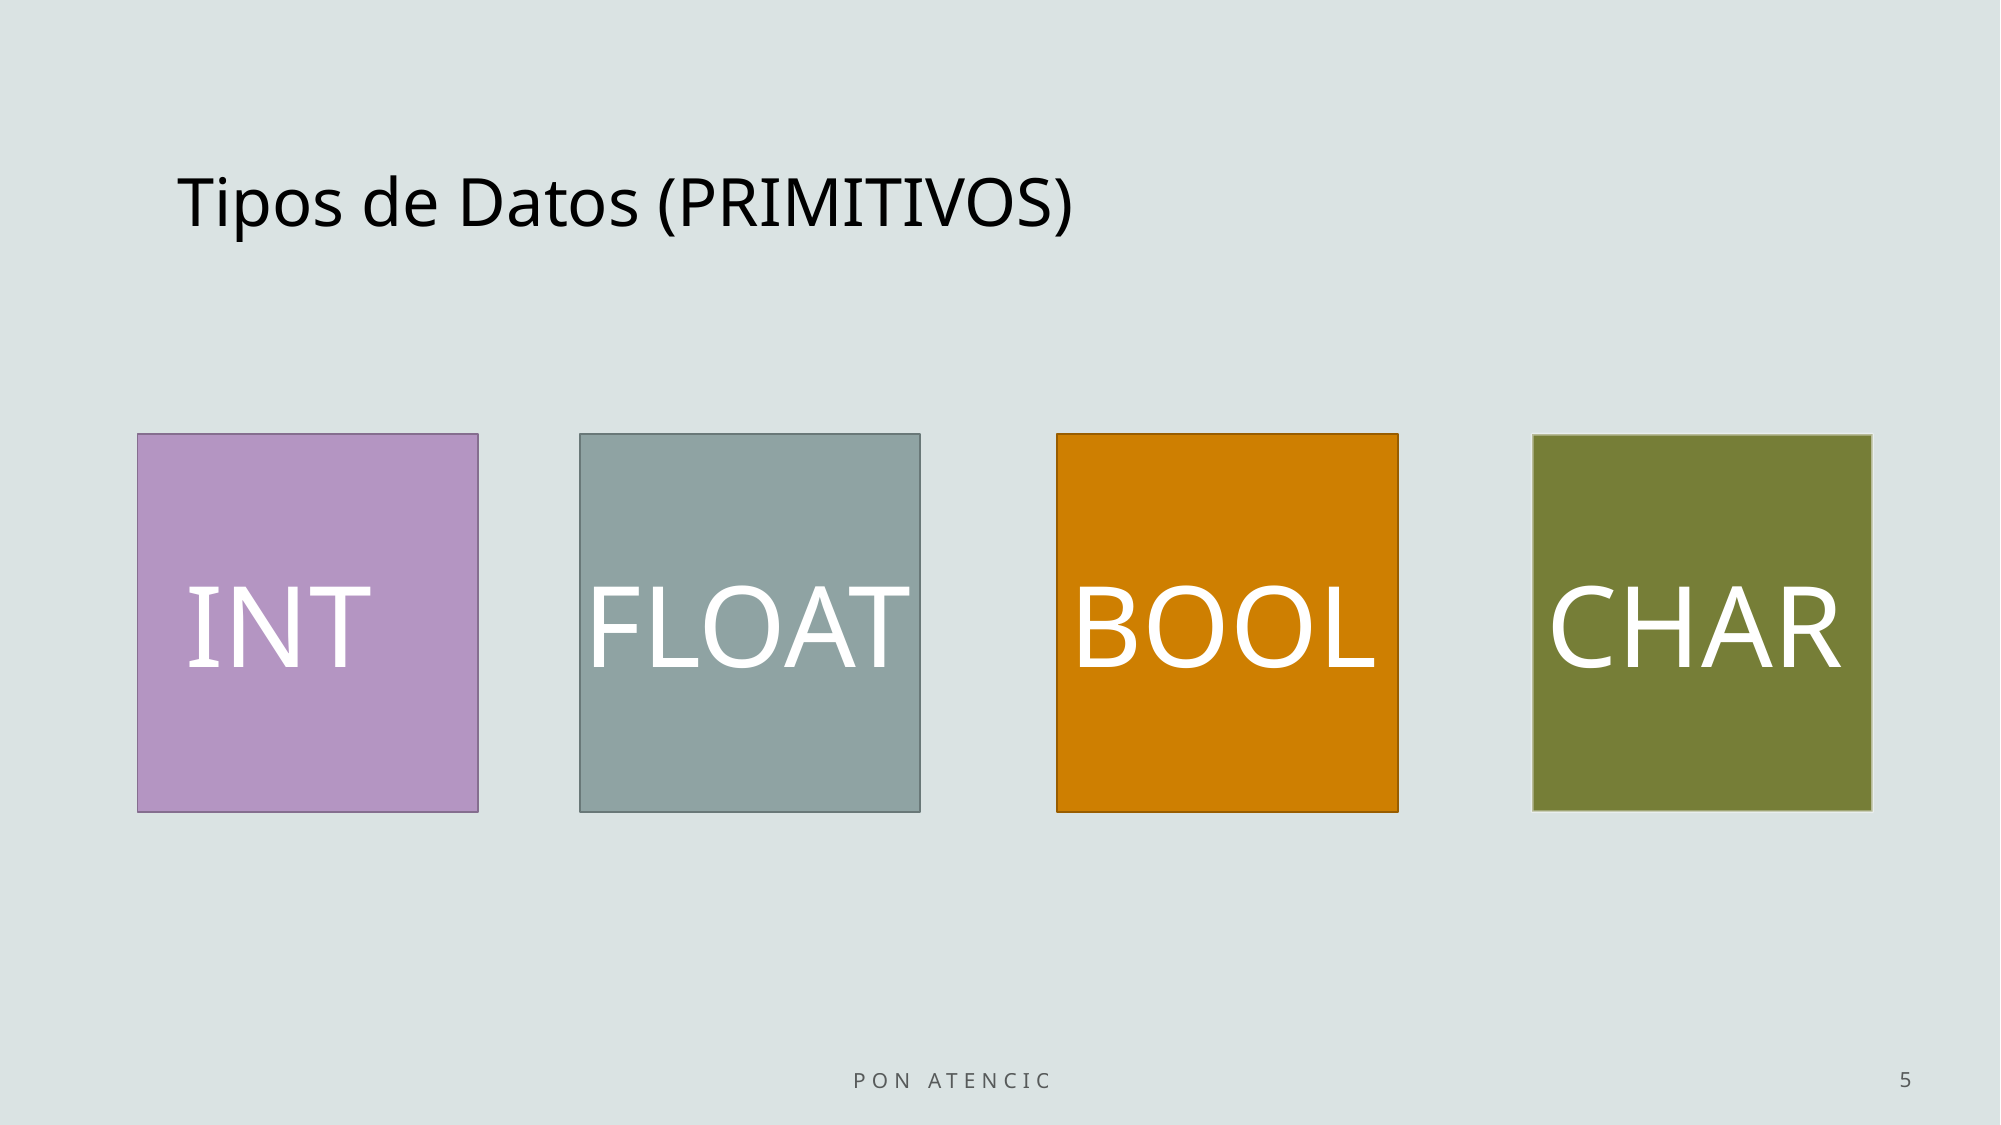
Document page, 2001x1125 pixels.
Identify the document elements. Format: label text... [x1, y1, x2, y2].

text_box [1056, 697, 1399, 813]
text_box [137, 433, 479, 813]
title Tipos de Datos (PRIMITIVOS) [162, 64, 1838, 248]
text_box [1531, 433, 1874, 813]
text_box INT [170, 547, 478, 697]
text_box [579, 433, 921, 547]
text_box CHAR [1532, 547, 1896, 697]
slide_number 5 [1637, 1042, 1927, 1119]
footer Pon atencion jeje [451, 1042, 1549, 1119]
text_box FLOAT [568, 547, 934, 697]
text_box BOOL [1054, 547, 1425, 697]
text_box [579, 697, 921, 813]
text_box [1056, 433, 1399, 547]
